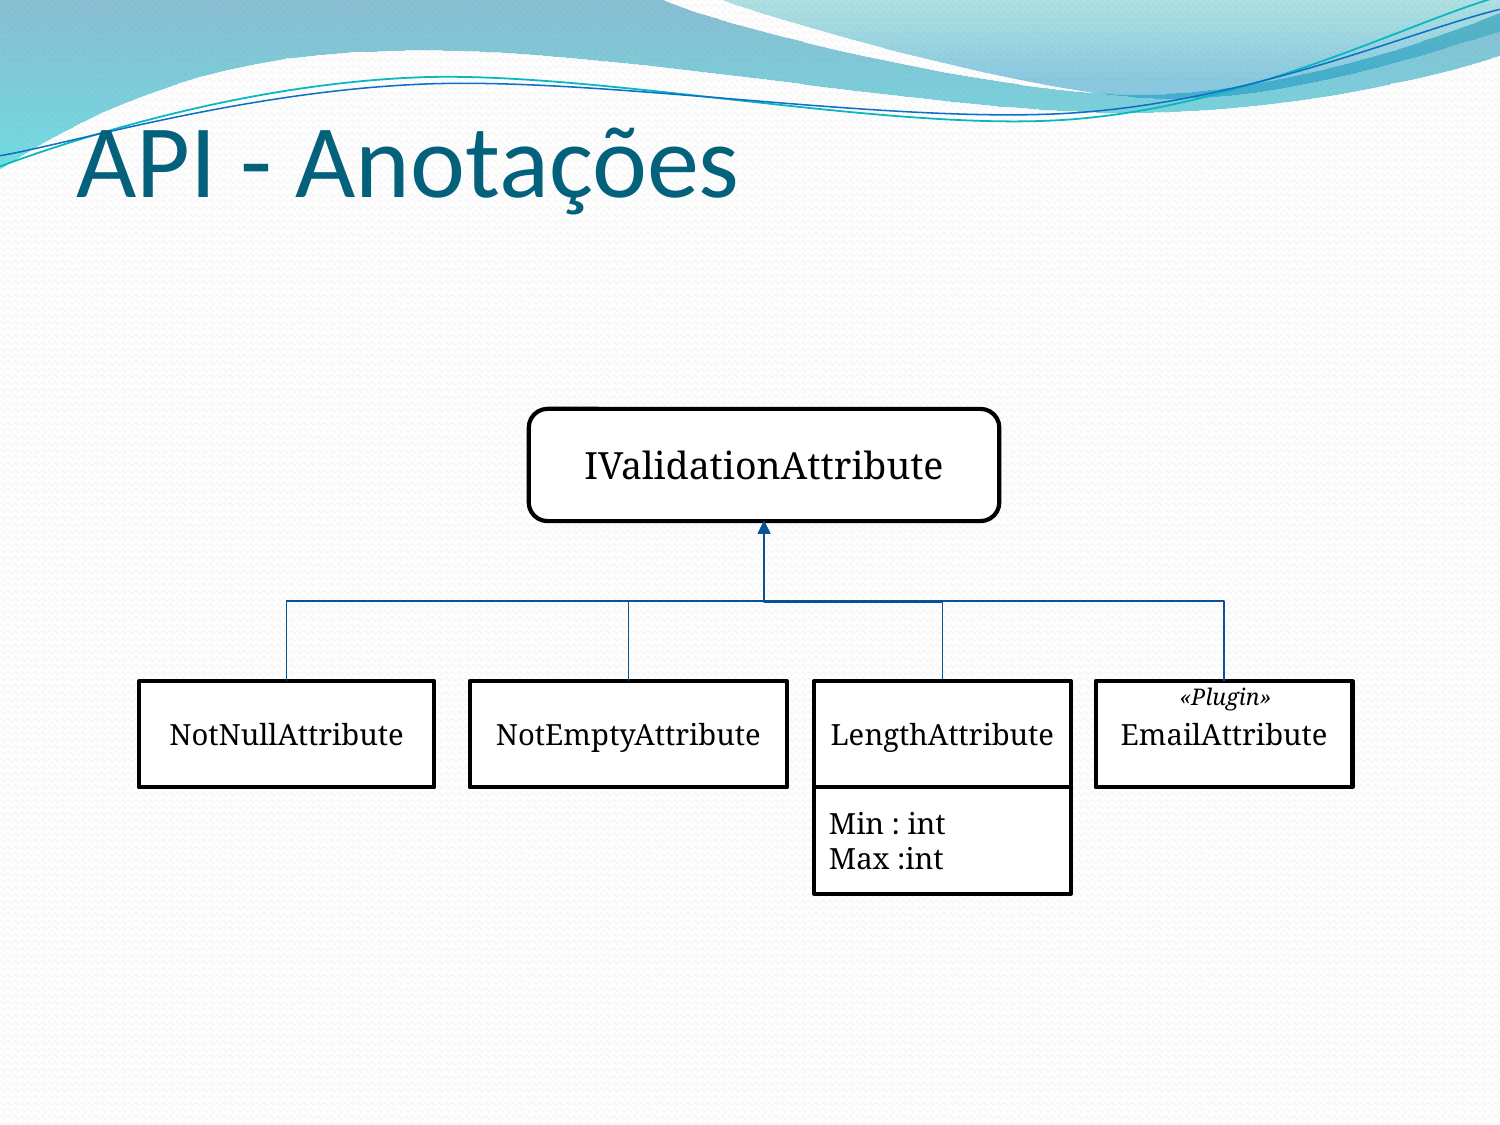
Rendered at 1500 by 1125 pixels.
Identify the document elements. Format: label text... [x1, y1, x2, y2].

text_box «Plugin» [1164, 674, 1287, 718]
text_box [913, 370, 1075, 688]
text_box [813, 680, 1071, 894]
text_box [773, 511, 907, 691]
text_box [445, 362, 606, 840]
text_box EmailAttribute [1094, 679, 1355, 789]
text_box IValidationAttribute [612, 406, 907, 524]
text_box NotEmptyAttribute [612, 679, 789, 789]
title API - Anotações [76, 30, 1427, 219]
text_box NotNullAttribute [137, 679, 436, 789]
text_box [615, 532, 766, 670]
